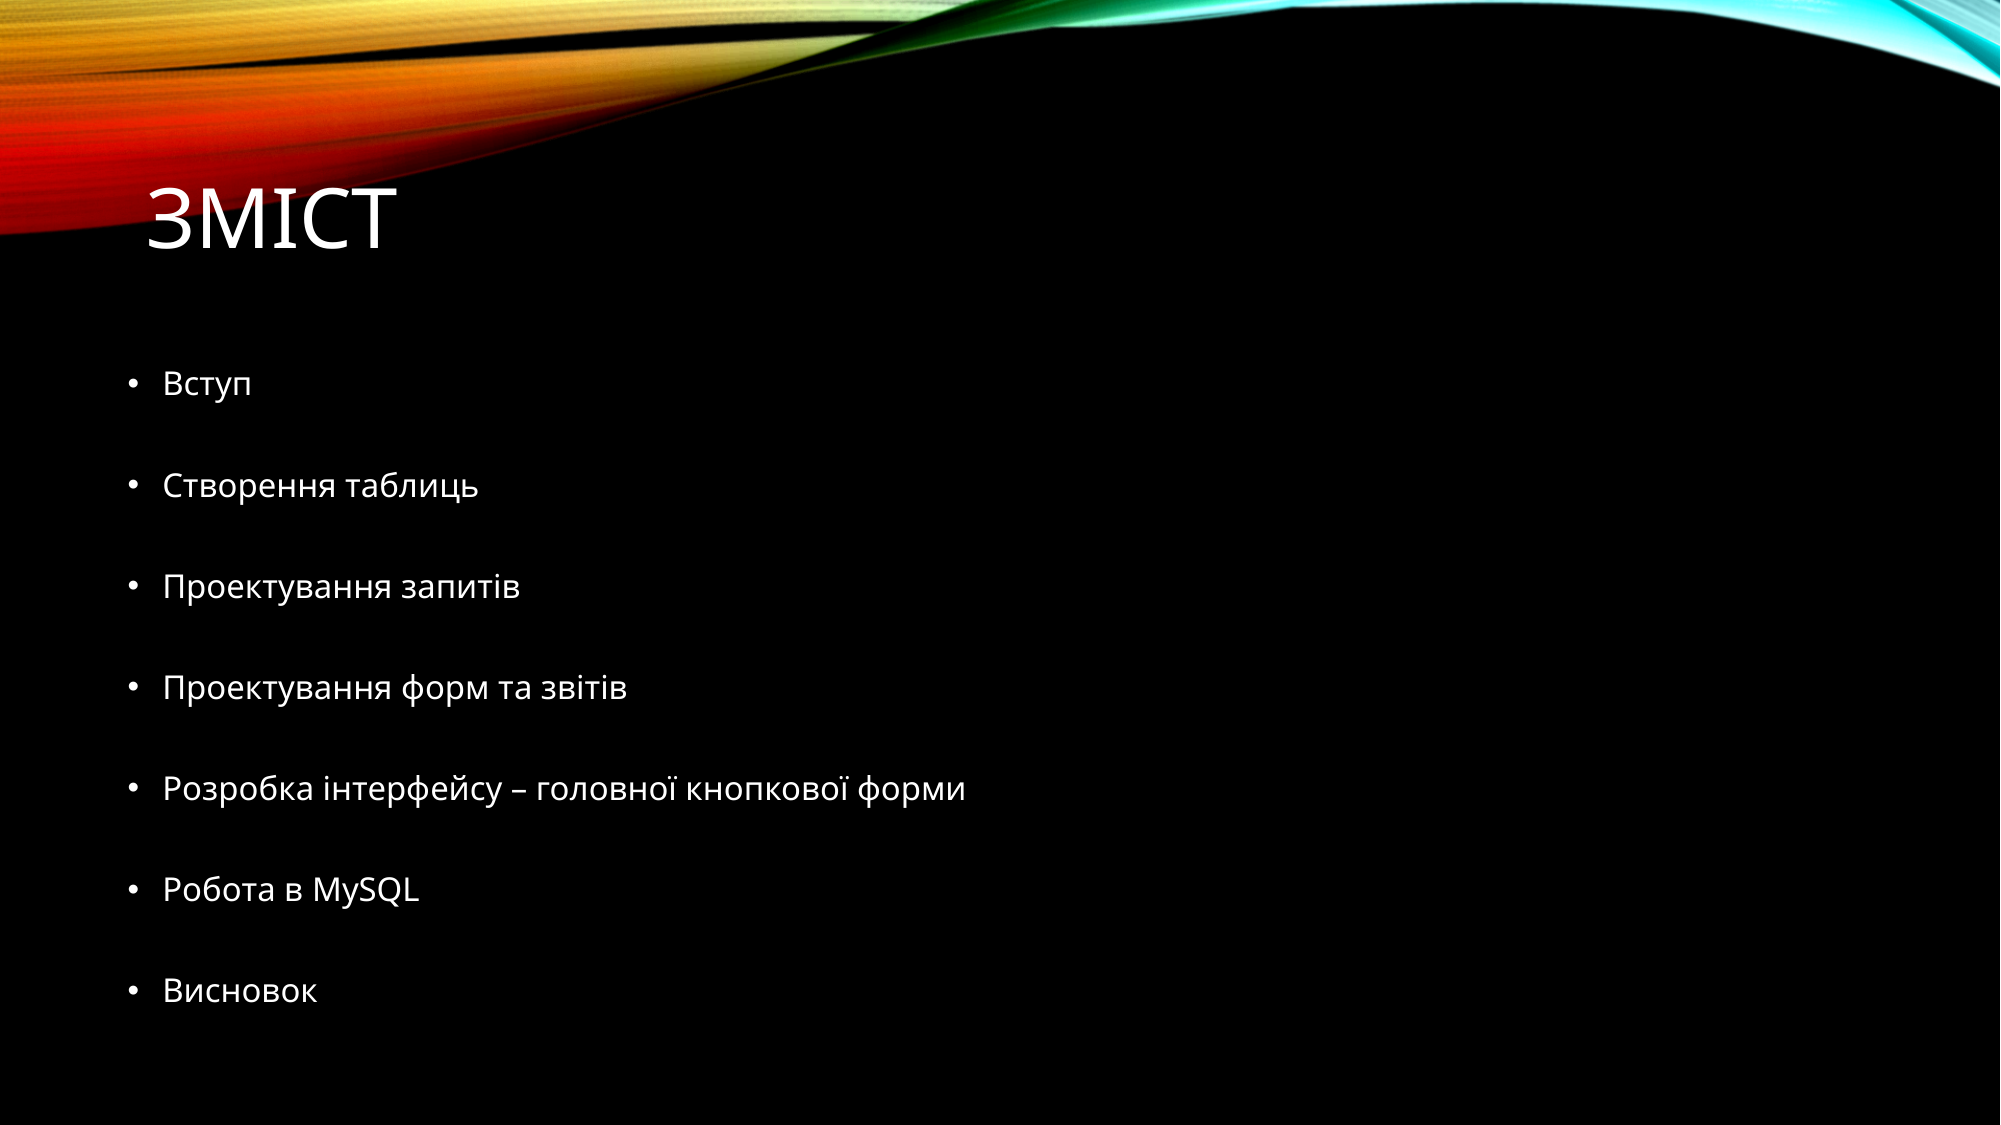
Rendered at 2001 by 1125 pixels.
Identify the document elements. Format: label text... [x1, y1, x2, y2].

title ЗМІСТ [131, 115, 966, 328]
list Вступ Створення таблиць Проектування запитів Проектування форм та звітів Розробка інтерфейсу – головної кнопкової форми Робота в MySQL Висновок [112, 360, 1888, 1021]
picture [0, 0, 2000, 237]
